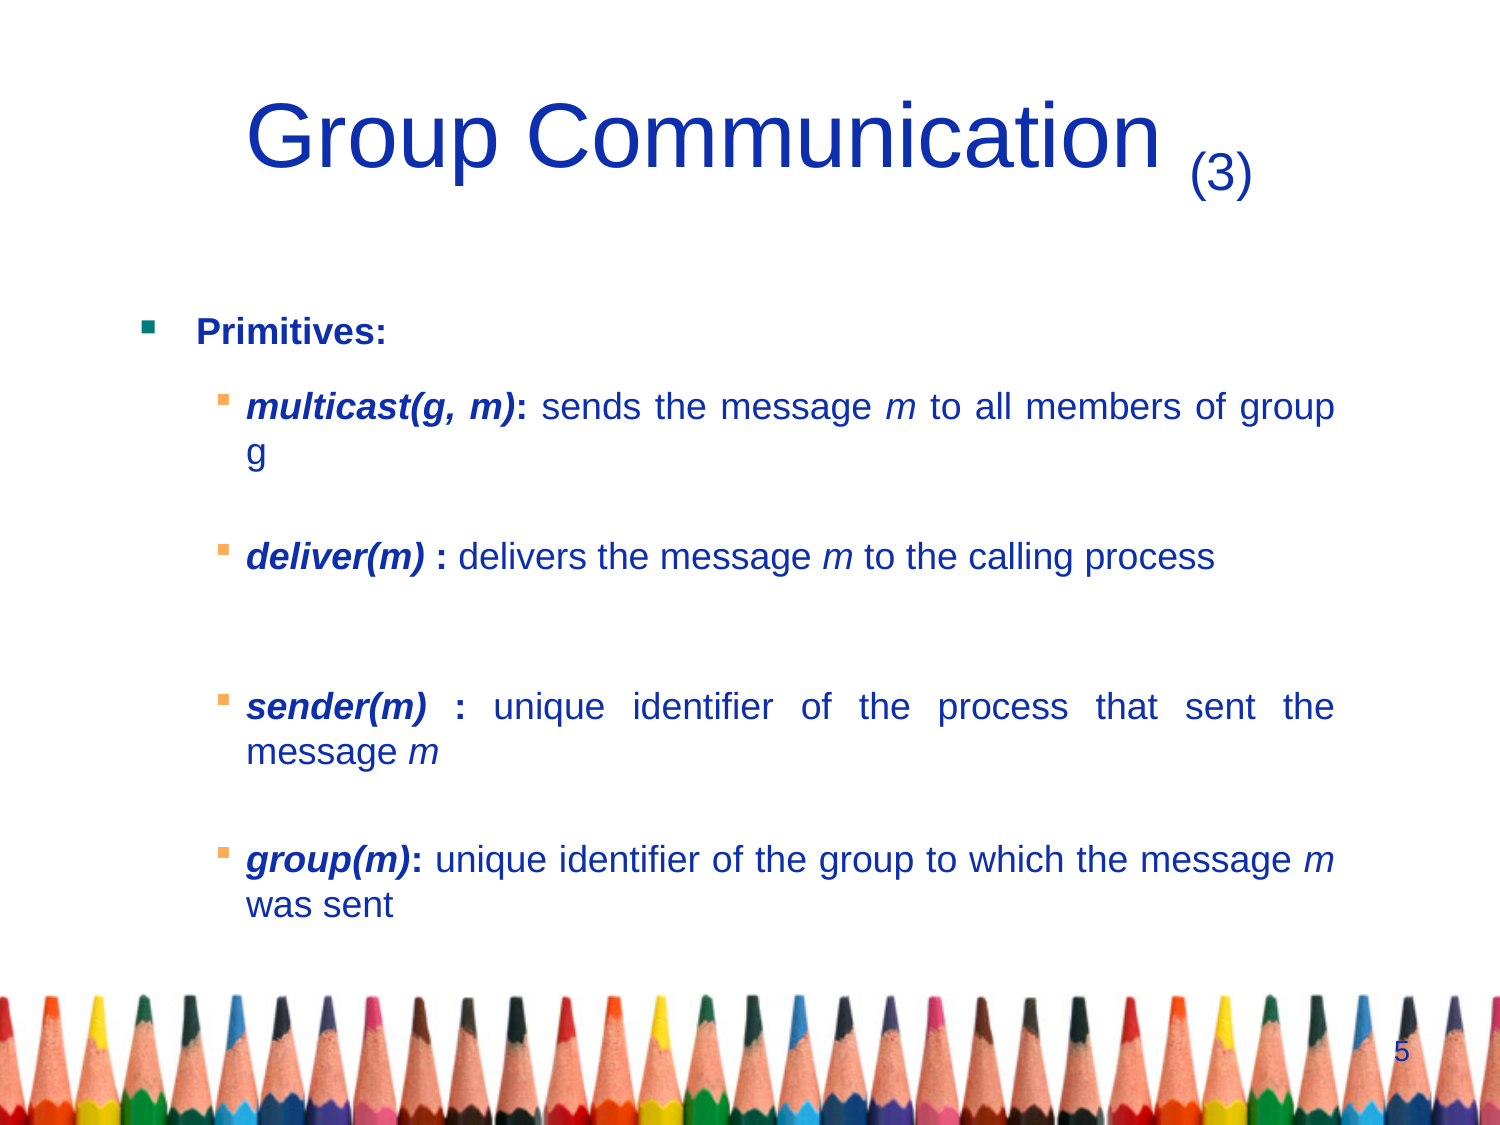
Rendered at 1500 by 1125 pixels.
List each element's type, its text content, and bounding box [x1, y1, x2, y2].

text_box Primitives: [124, 299, 1400, 388]
text_box multicast(g, m): sends the message m to all members of group g [200, 388, 1350, 480]
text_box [199, 524, 1351, 661]
picture [0, 0, 1500, 1125]
slide_number 5 [1074, 1024, 1425, 1103]
text_box sender(m) : unique identifier of the process that sent the message m [200, 674, 1350, 780]
text_box group(m): unique identifier of the group to which the message m was sent [200, 827, 1350, 933]
title Group Communication (3) [75, 45, 1425, 233]
